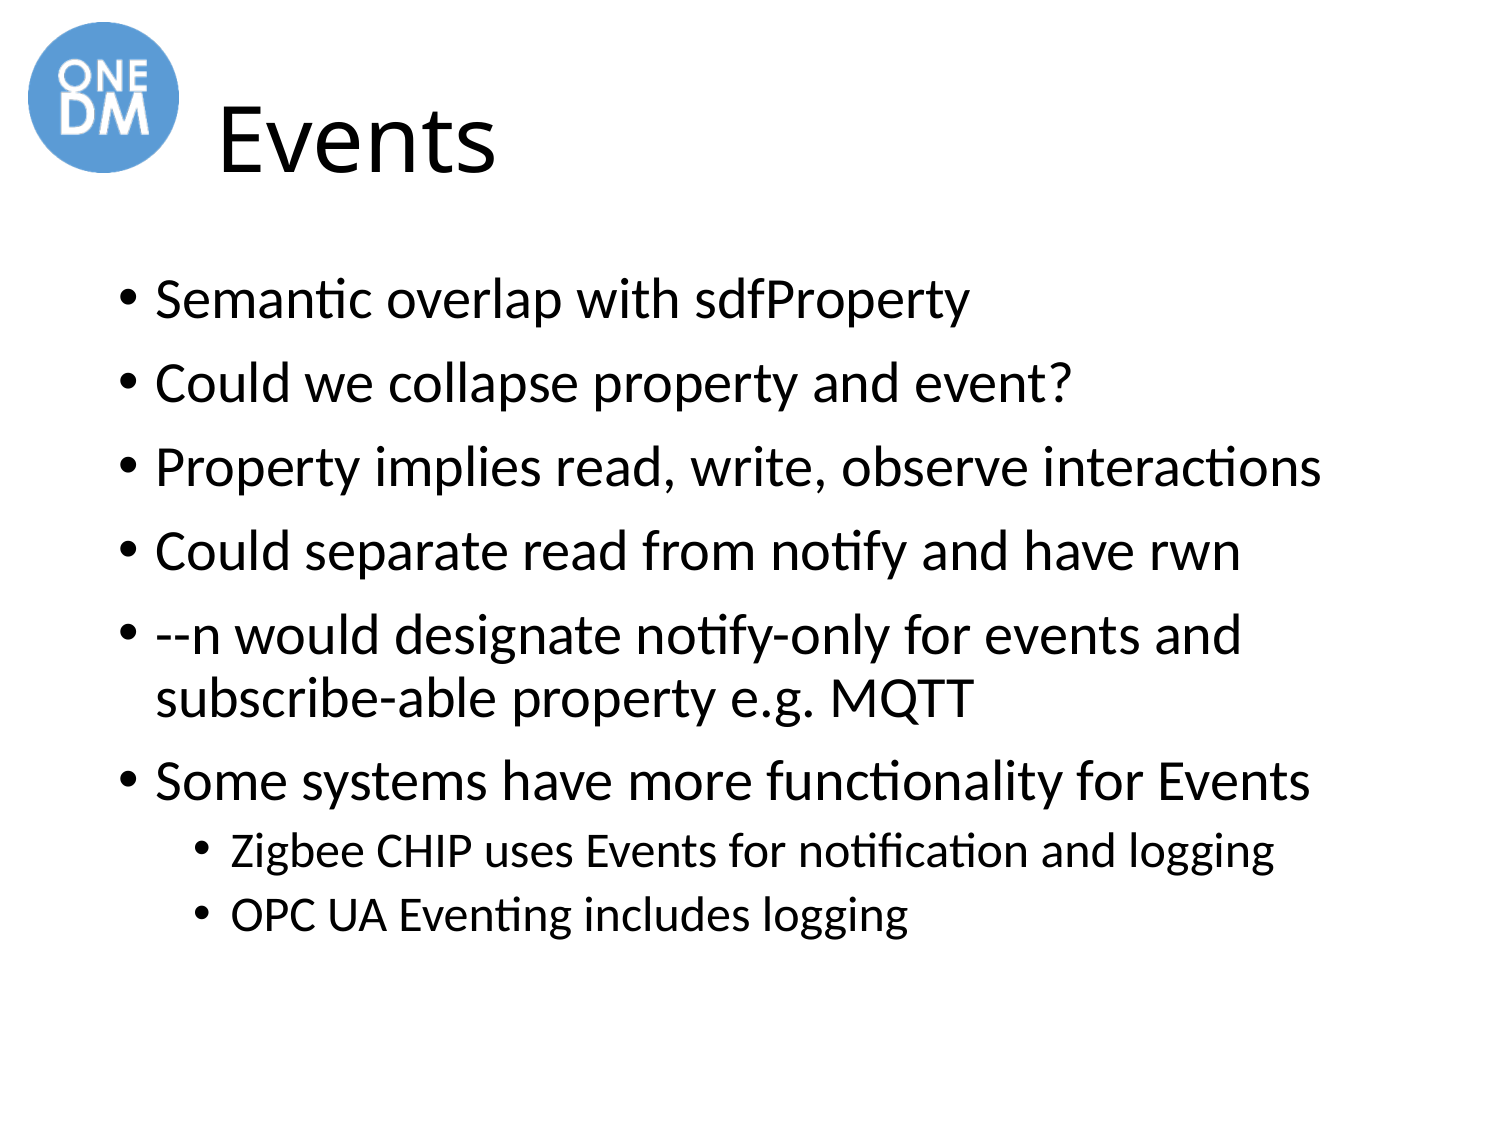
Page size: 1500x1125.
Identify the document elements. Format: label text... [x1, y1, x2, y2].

title Events [200, 59, 1397, 225]
list Semantic overlap with sdfProperty Could we collapse property and event? Property implies read, write, observe interactions Could separate read from notify and have rwn --n would designate notify-only for events and subscribe-able property e.g. MQTT Some systems have more functionality for Events Zigbee CHIP uses Events for notification and logging OPC UA Eventing includes logging [103, 261, 1397, 1014]
picture [28, 22, 179, 173]
